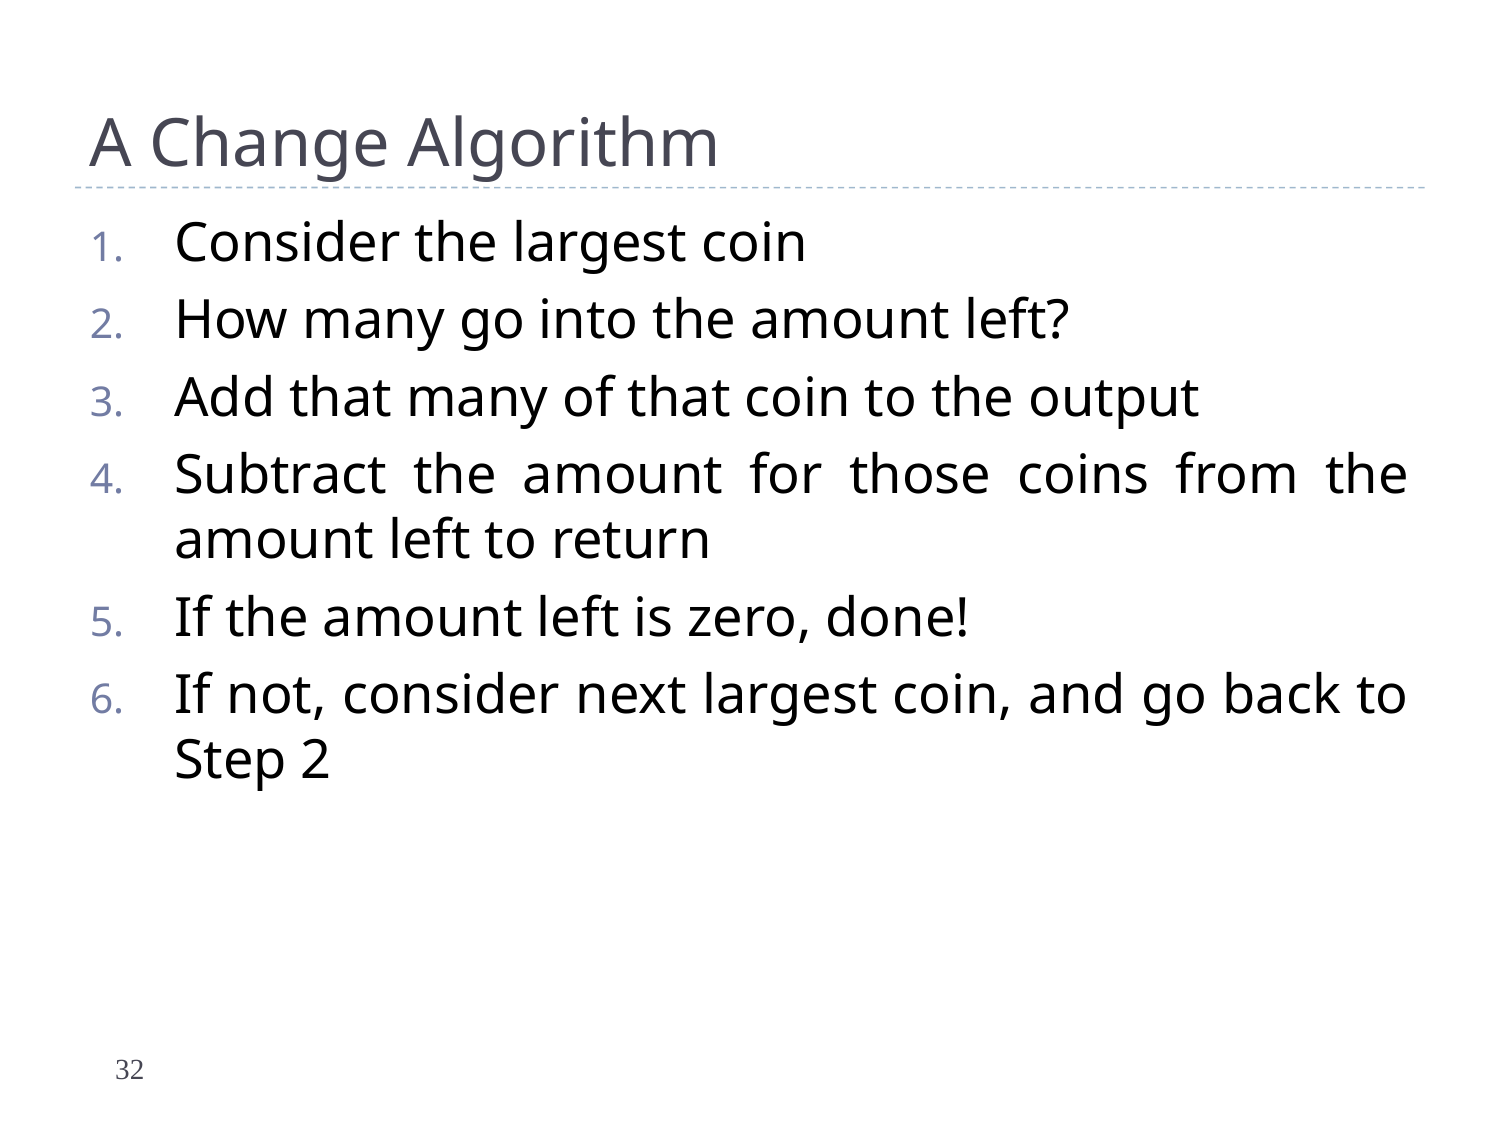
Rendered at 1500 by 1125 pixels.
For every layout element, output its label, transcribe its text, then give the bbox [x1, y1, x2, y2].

slide_number 32 [100, 1042, 426, 1103]
list Consider the largest coin How many go into the amount left? Add that many of that coin to the output Subtract the amount for those coins from the amount left to return If the amount left is zero, done! If not, consider next largest coin, and go back to Step 2 [75, 200, 1425, 1010]
title A Change Algorithm [75, 24, 1425, 188]
